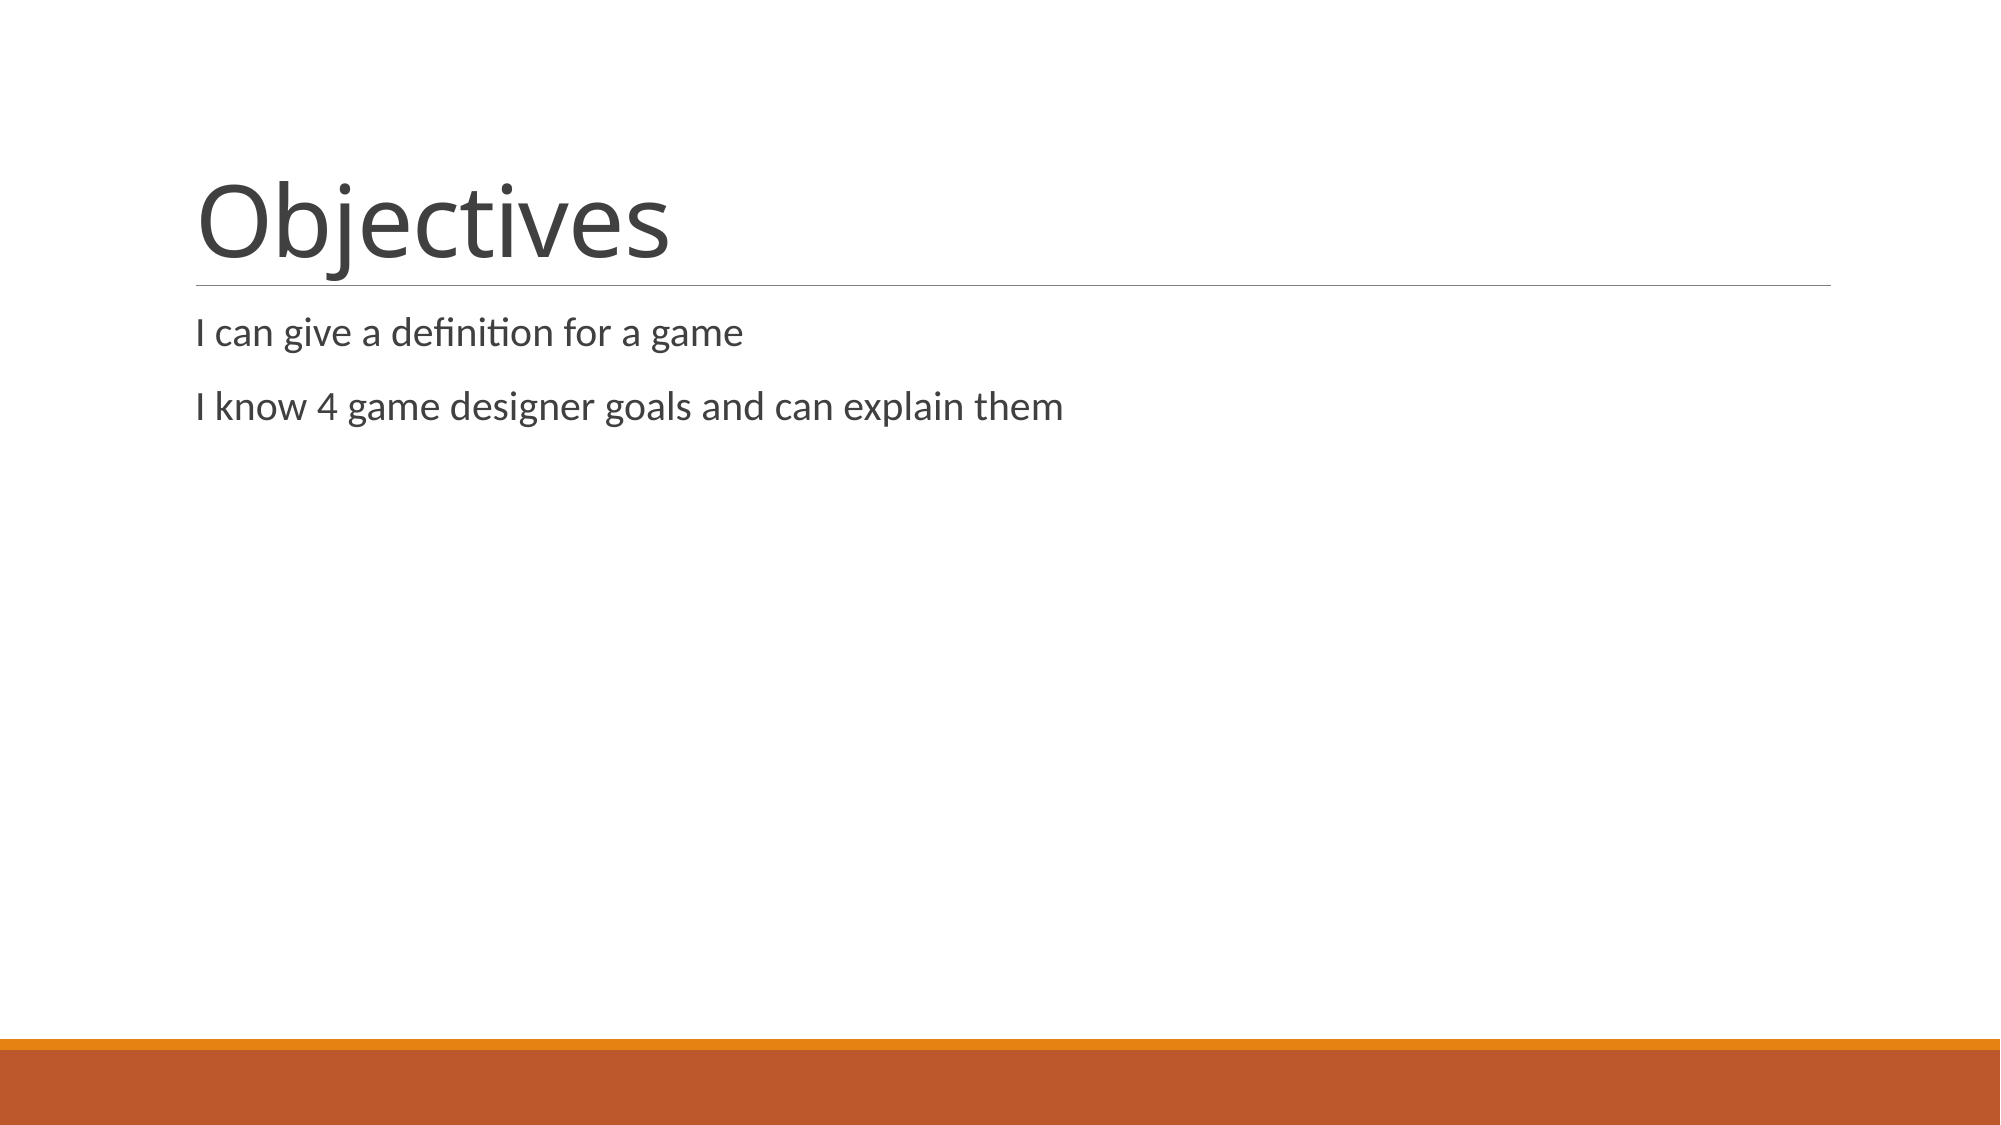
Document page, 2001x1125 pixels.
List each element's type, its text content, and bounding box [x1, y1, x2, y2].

title Objectives [180, 47, 1830, 285]
list I can give a definition for a game I know 4 game designer goals and can explain them [180, 302, 1830, 963]
